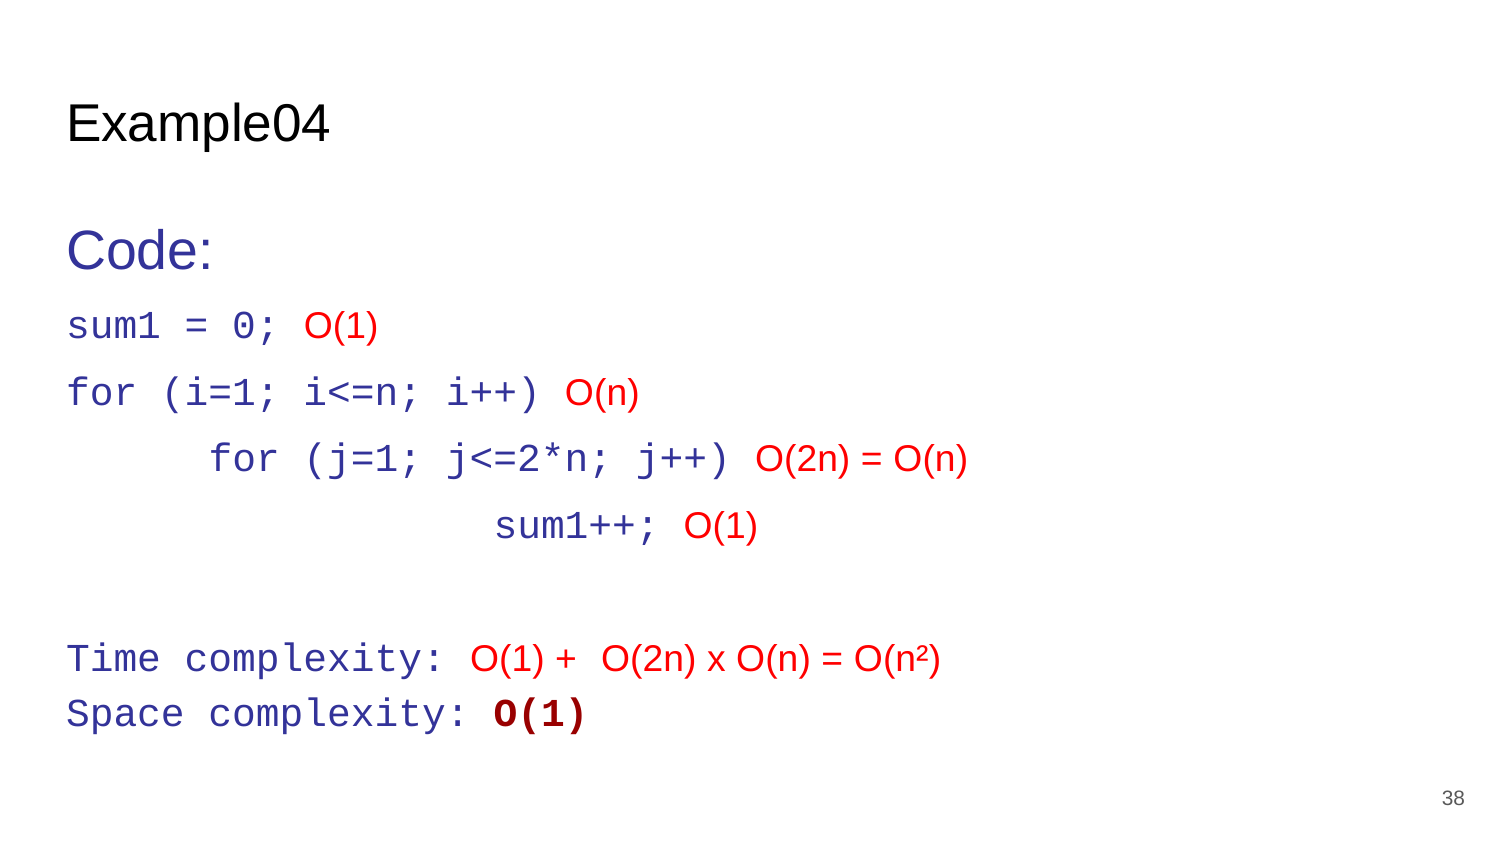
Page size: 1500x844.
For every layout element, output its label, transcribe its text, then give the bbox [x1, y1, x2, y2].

title Example04 [51, 72, 1449, 167]
list Code: sum1 = 0; O(1) for (i=1; i<=n; i++) O(n) for (j=1; j<=2*n; j++) O(2n) = O(n) sum1++; O(1) Time complexity: O(1) + O(2n) x O(n) = O(n²) Space complexity: O(1) [51, 189, 1449, 750]
slide_number ‹#› [1389, 764, 1480, 830]
